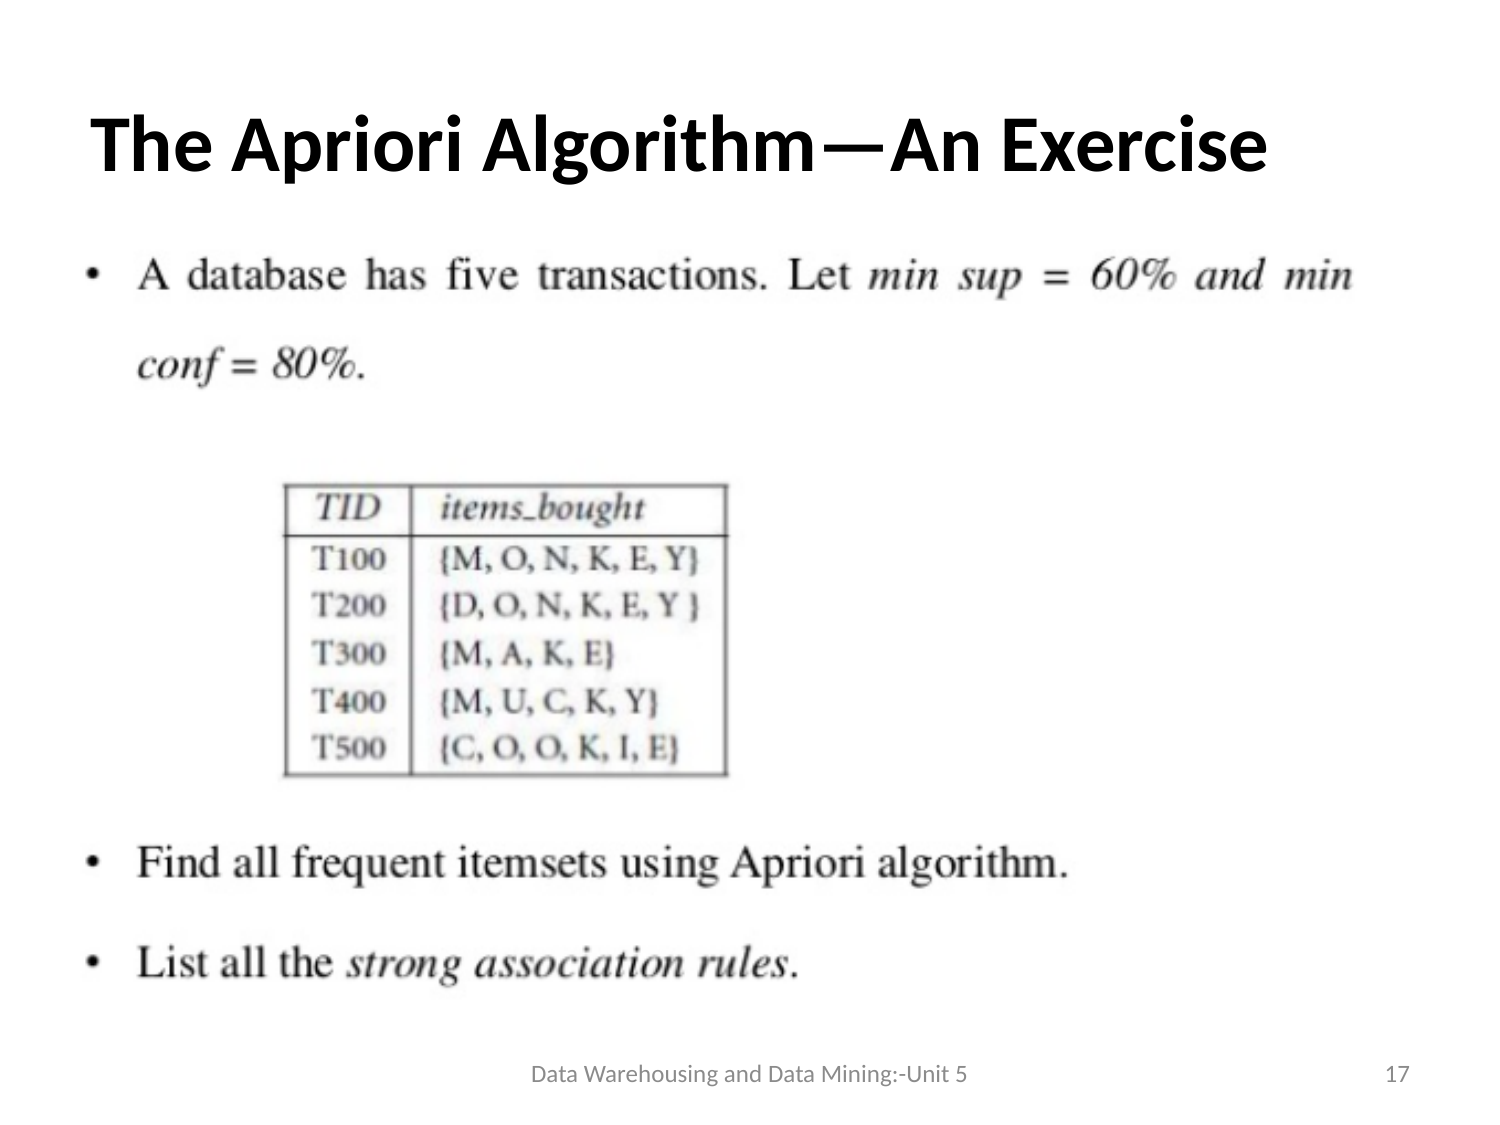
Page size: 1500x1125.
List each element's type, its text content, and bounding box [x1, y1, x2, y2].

footer Data Warehousing and Data Mining:-Unit 5 [512, 1042, 988, 1103]
picture [62, 237, 1363, 1006]
title The Apriori Algorithm—An Exercise [75, 45, 1425, 234]
slide_number 17 [1074, 1042, 1425, 1103]
